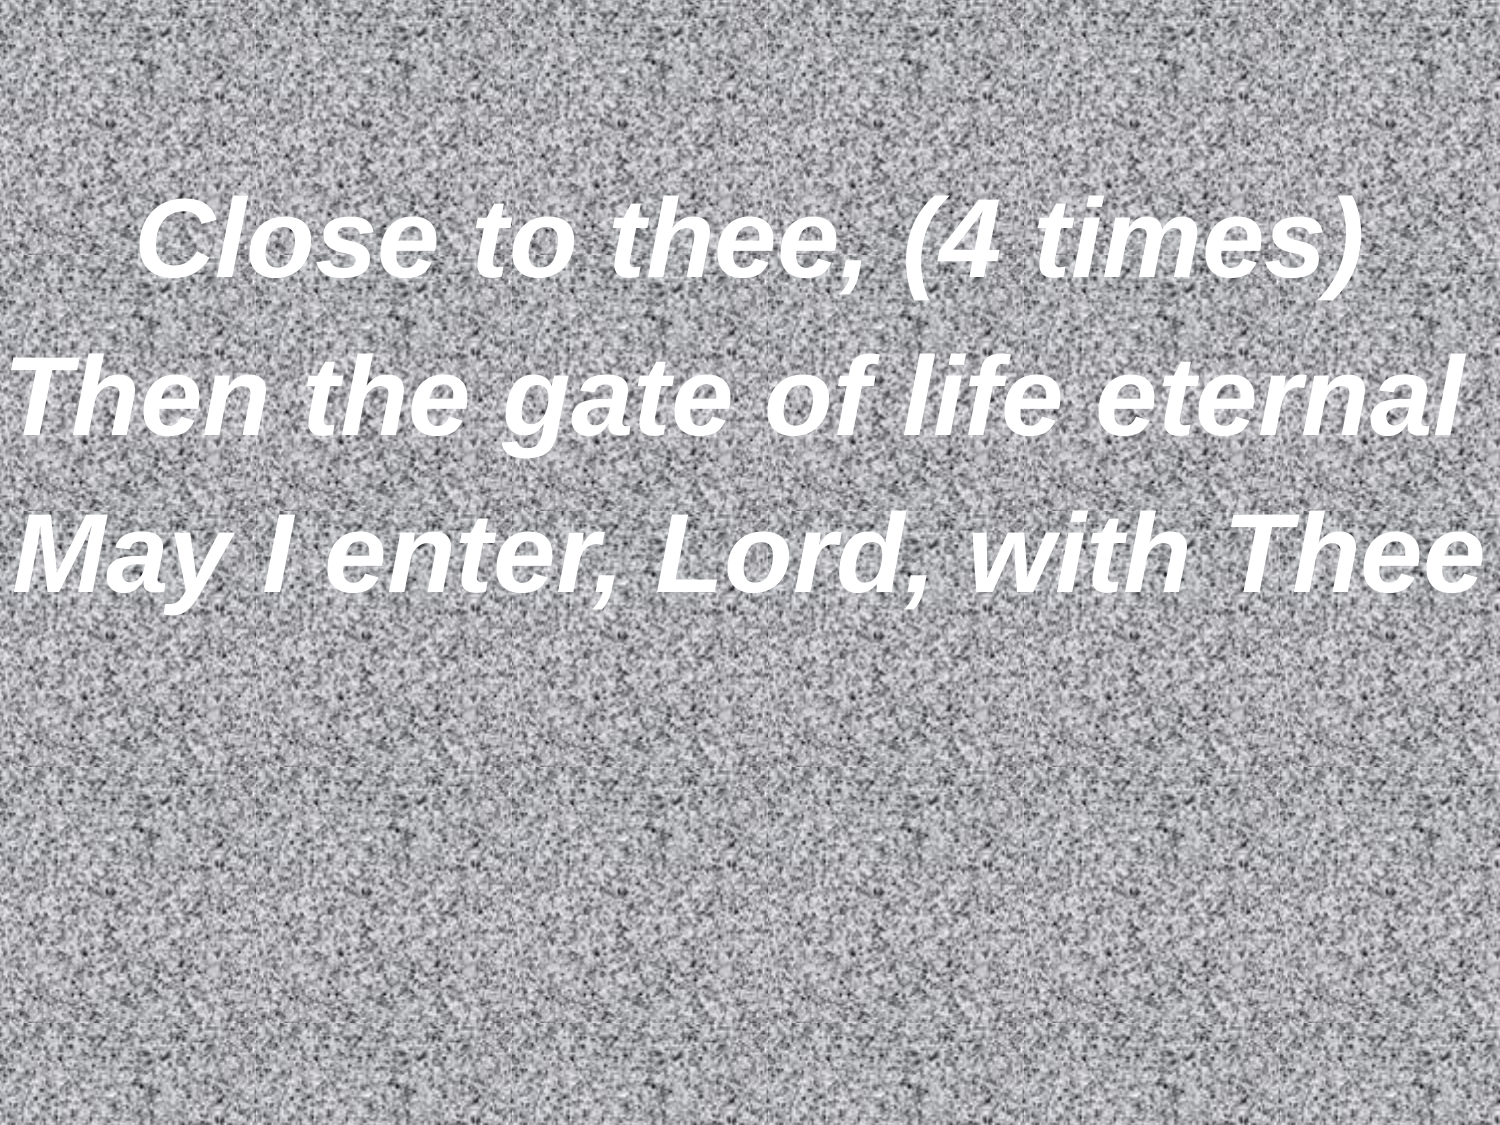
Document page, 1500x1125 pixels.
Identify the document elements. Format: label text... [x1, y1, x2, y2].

list Close to thee, (4 times) Then the gate of life eternal May I enter, Lord, with Thee [0, 0, 1500, 1125]
